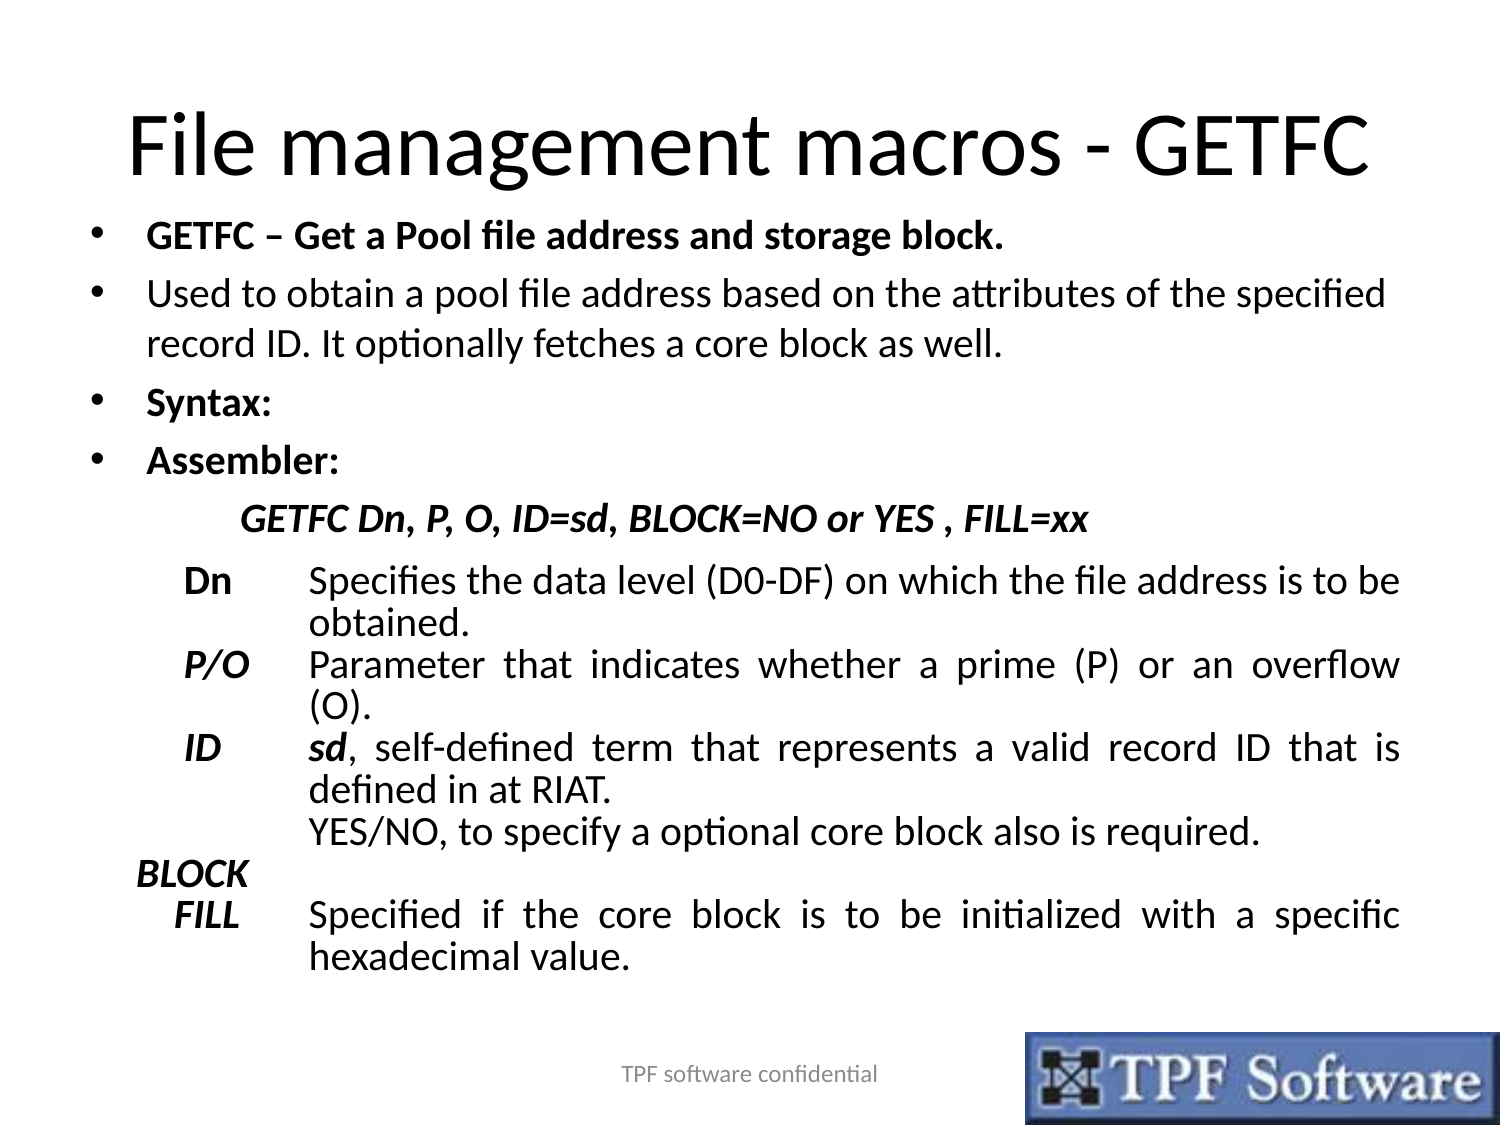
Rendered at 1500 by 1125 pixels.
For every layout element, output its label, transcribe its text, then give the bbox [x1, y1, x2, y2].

table_cell Parameter that indicates whether a prime (P) or an overflow (O). [298, 647, 1412, 730]
table_cell Specified if the core block is to be initialized with a specific hexadecimal value. [298, 898, 1412, 981]
footer TPF software confidential [512, 1042, 988, 1103]
table_cell P/O [125, 647, 298, 730]
table_header Dn [125, 563, 298, 647]
table_cell YES/NO, to specify a optional core block also is required. [298, 814, 1412, 898]
table_header Specifies the data level (D0-DF) on which the file address is to be obtained. [298, 563, 1412, 647]
table_cell ID [125, 730, 298, 814]
list GETFC – Get a Pool file address and storage block. Used to obtain a pool file address based on the attributes of the specified record ID. It optionally fetches a core block as well. Syntax: Assembler: GETFC Dn, P, O, ID=sd, BLOCK=NO or YES , FILL=xx [75, 200, 1425, 1005]
table_cell sd, self-defined term that represents a valid record ID that is defined in at RIAT. [298, 730, 1412, 814]
title File management macros - GETFC [75, 45, 1425, 200]
table_cell BLOCK [125, 814, 298, 898]
table_cell FILL [125, 898, 298, 981]
picture [1024, 1032, 1500, 1125]
